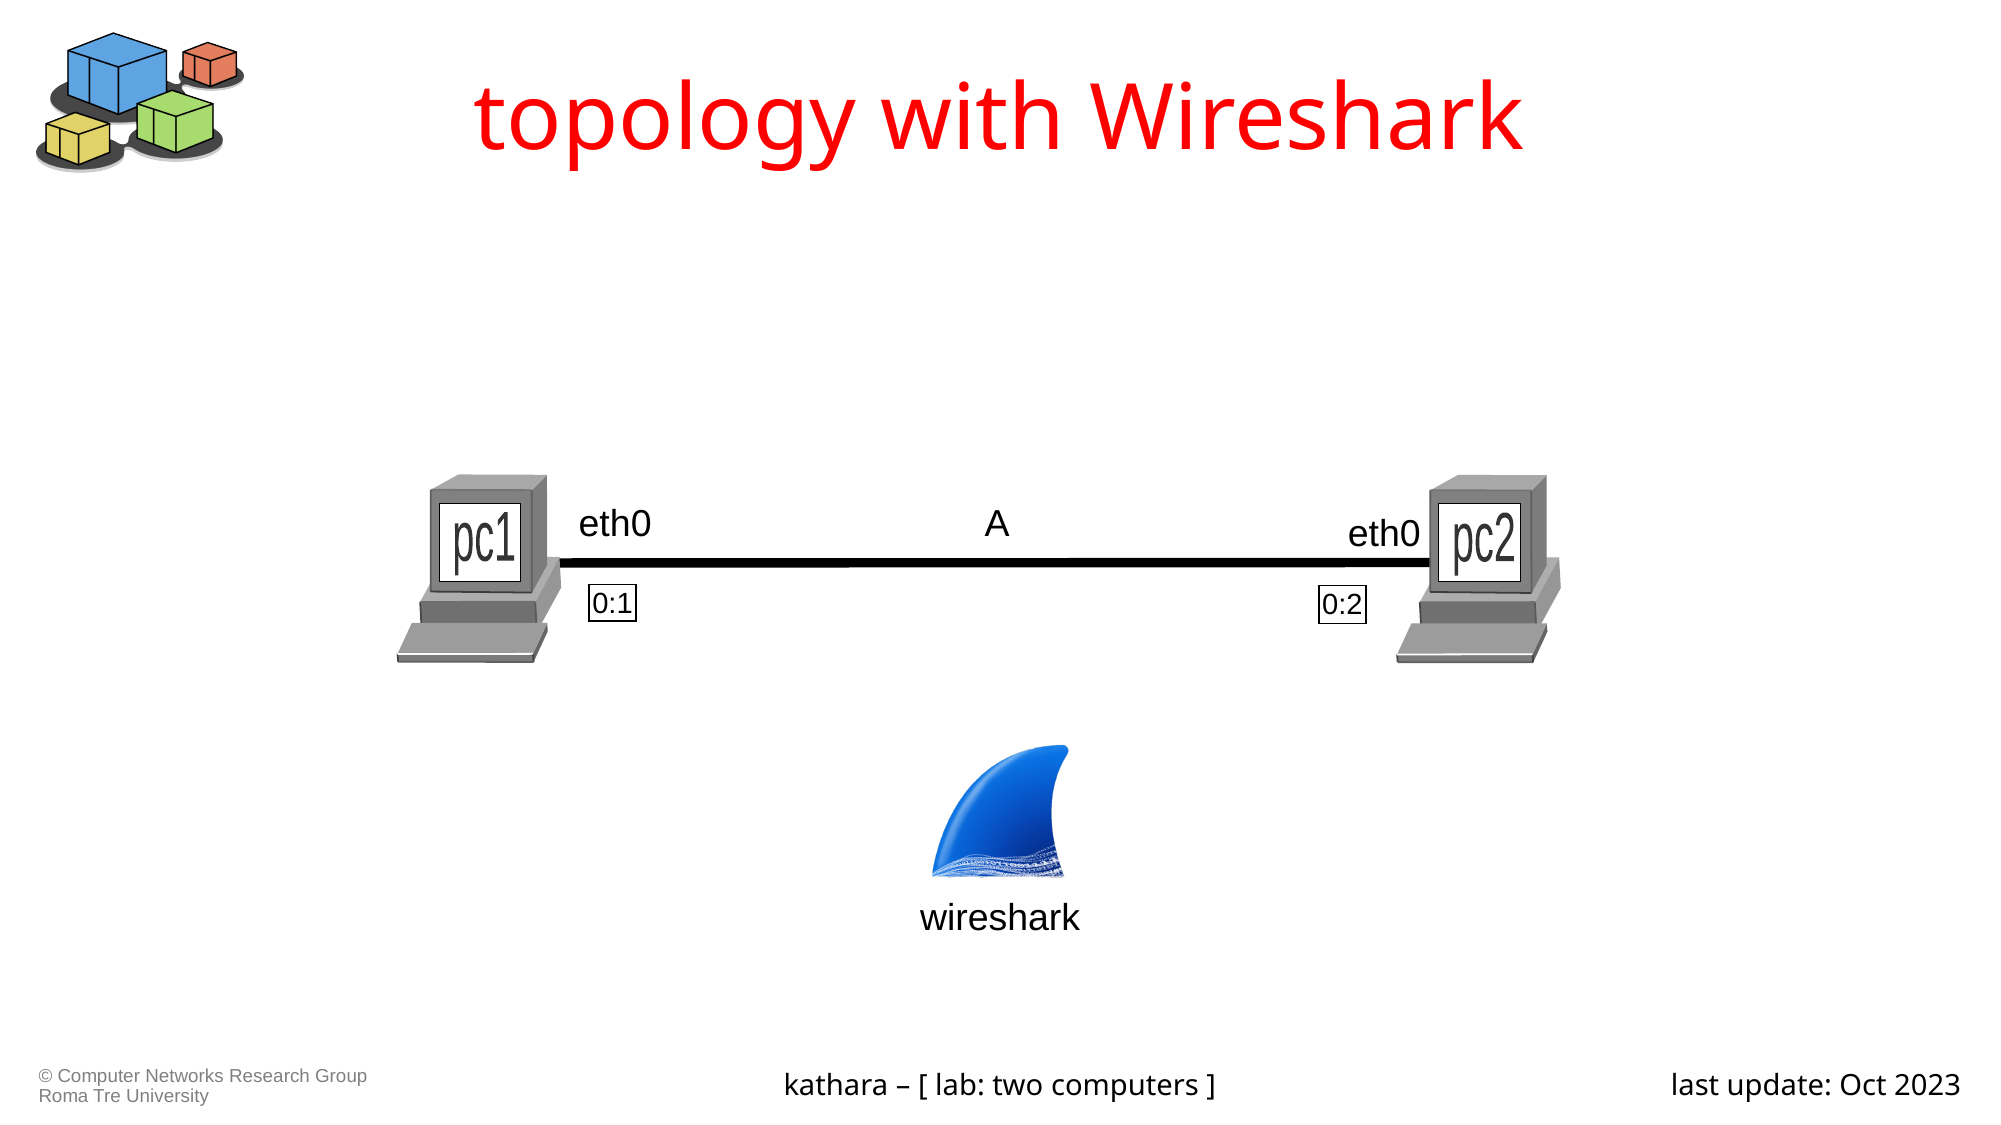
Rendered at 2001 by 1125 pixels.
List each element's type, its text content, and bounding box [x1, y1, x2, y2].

title topology with Wireshark [99, 19, 1900, 207]
footer kathara – [ lab: two computers ] [511, 1058, 1489, 1114]
text_box eth0 [566, 491, 694, 551]
text_box A [932, 491, 1062, 552]
text_box wireshark [905, 885, 1107, 946]
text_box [1396, 474, 1562, 663]
text_box eth0 [1333, 501, 1391, 560]
text_box 0:2 [1318, 585, 1367, 624]
picture [929, 740, 1071, 882]
picture [36, 32, 99, 173]
text_box 0:1 [588, 584, 637, 621]
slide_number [1519, 1058, 1977, 1114]
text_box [397, 474, 562, 663]
